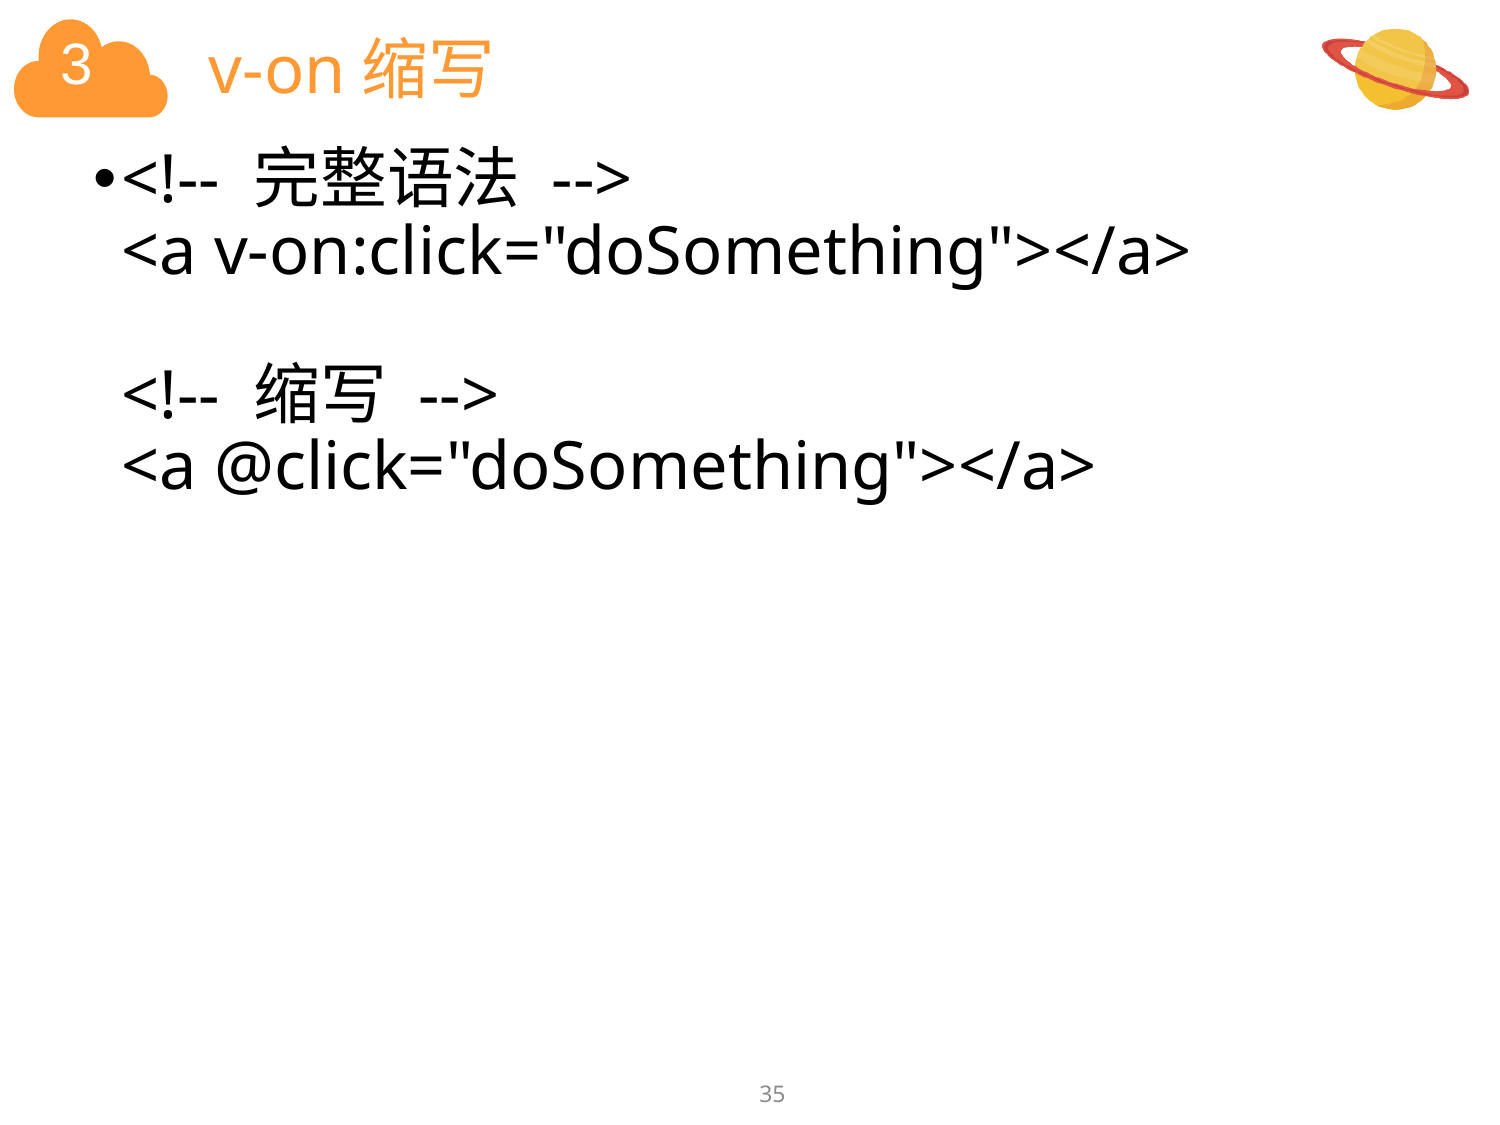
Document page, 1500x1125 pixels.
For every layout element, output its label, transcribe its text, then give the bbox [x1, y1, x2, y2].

title v-on缩写 [193, 17, 1355, 127]
slide_number 35 [712, 1064, 833, 1125]
list <!-- 完整语法 --> <a v-on:click="doSomething"></a> <!-- 缩写 --> <a @click="doSomething"></a> [78, 137, 1416, 1066]
picture [1355, 24, 1469, 114]
